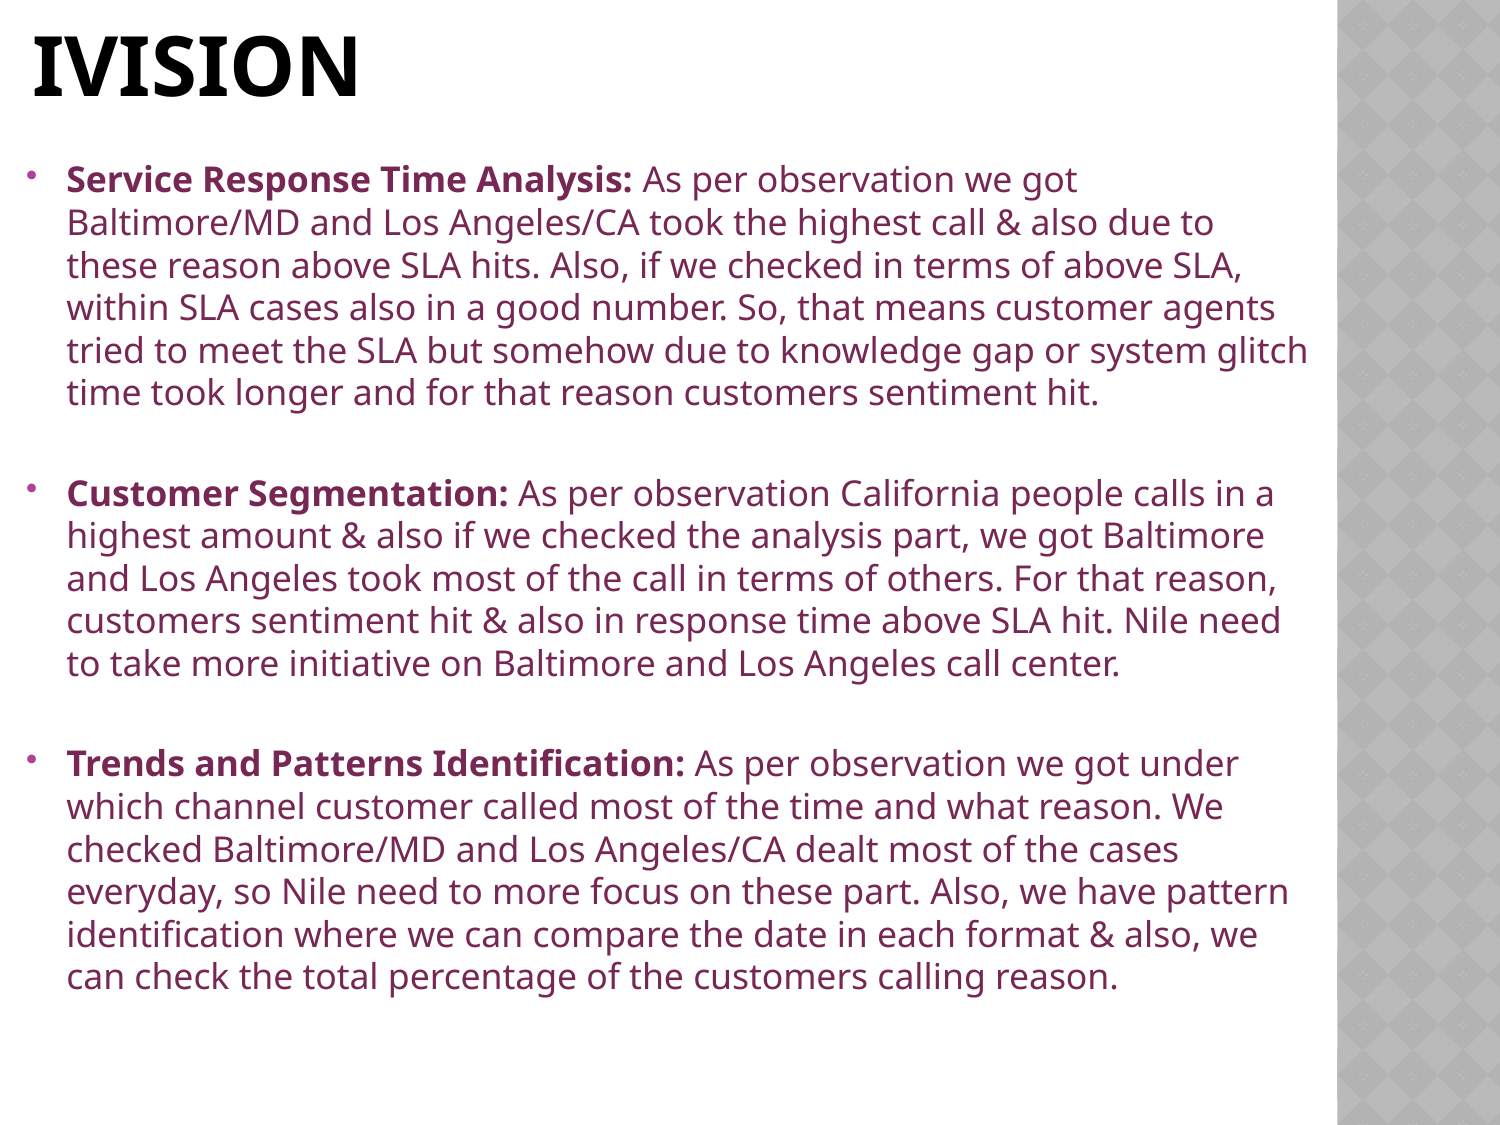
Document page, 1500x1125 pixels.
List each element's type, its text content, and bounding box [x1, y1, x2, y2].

title iVision [24, 1, 1213, 114]
list Service Response Time Analysis: As per observation we got Baltimore/MD and Los Angeles/CA took the highest call & also due to these reason above SLA hits. Also, if we checked in terms of above SLA, within SLA cases also in a good number. So, that means customer agents tried to meet the SLA but somehow due to knowledge gap or system glitch time took longer and for that reason customers sentiment hit. Customer Segmentation: As per observation California people calls in a highest amount & also if we checked the analysis part, we got Baltimore and Los Angeles took most of the call in terms of others. For that reason, customers sentiment hit & also in response time above SLA hit. Nile need to take more initiative on Baltimore and Los Angeles call center. Trends and Patterns Identification: As per observation we got under which channel customer called most of the time and what reason. We checked Baltimore/MD and Los Angeles/CA dealt most of the cases everyday, so Nile need to more focus on these part. Also, we have pattern identification where we can compare the date in each format & also, we can check the total percentage of the customers calling reason. [12, 149, 1325, 1113]
